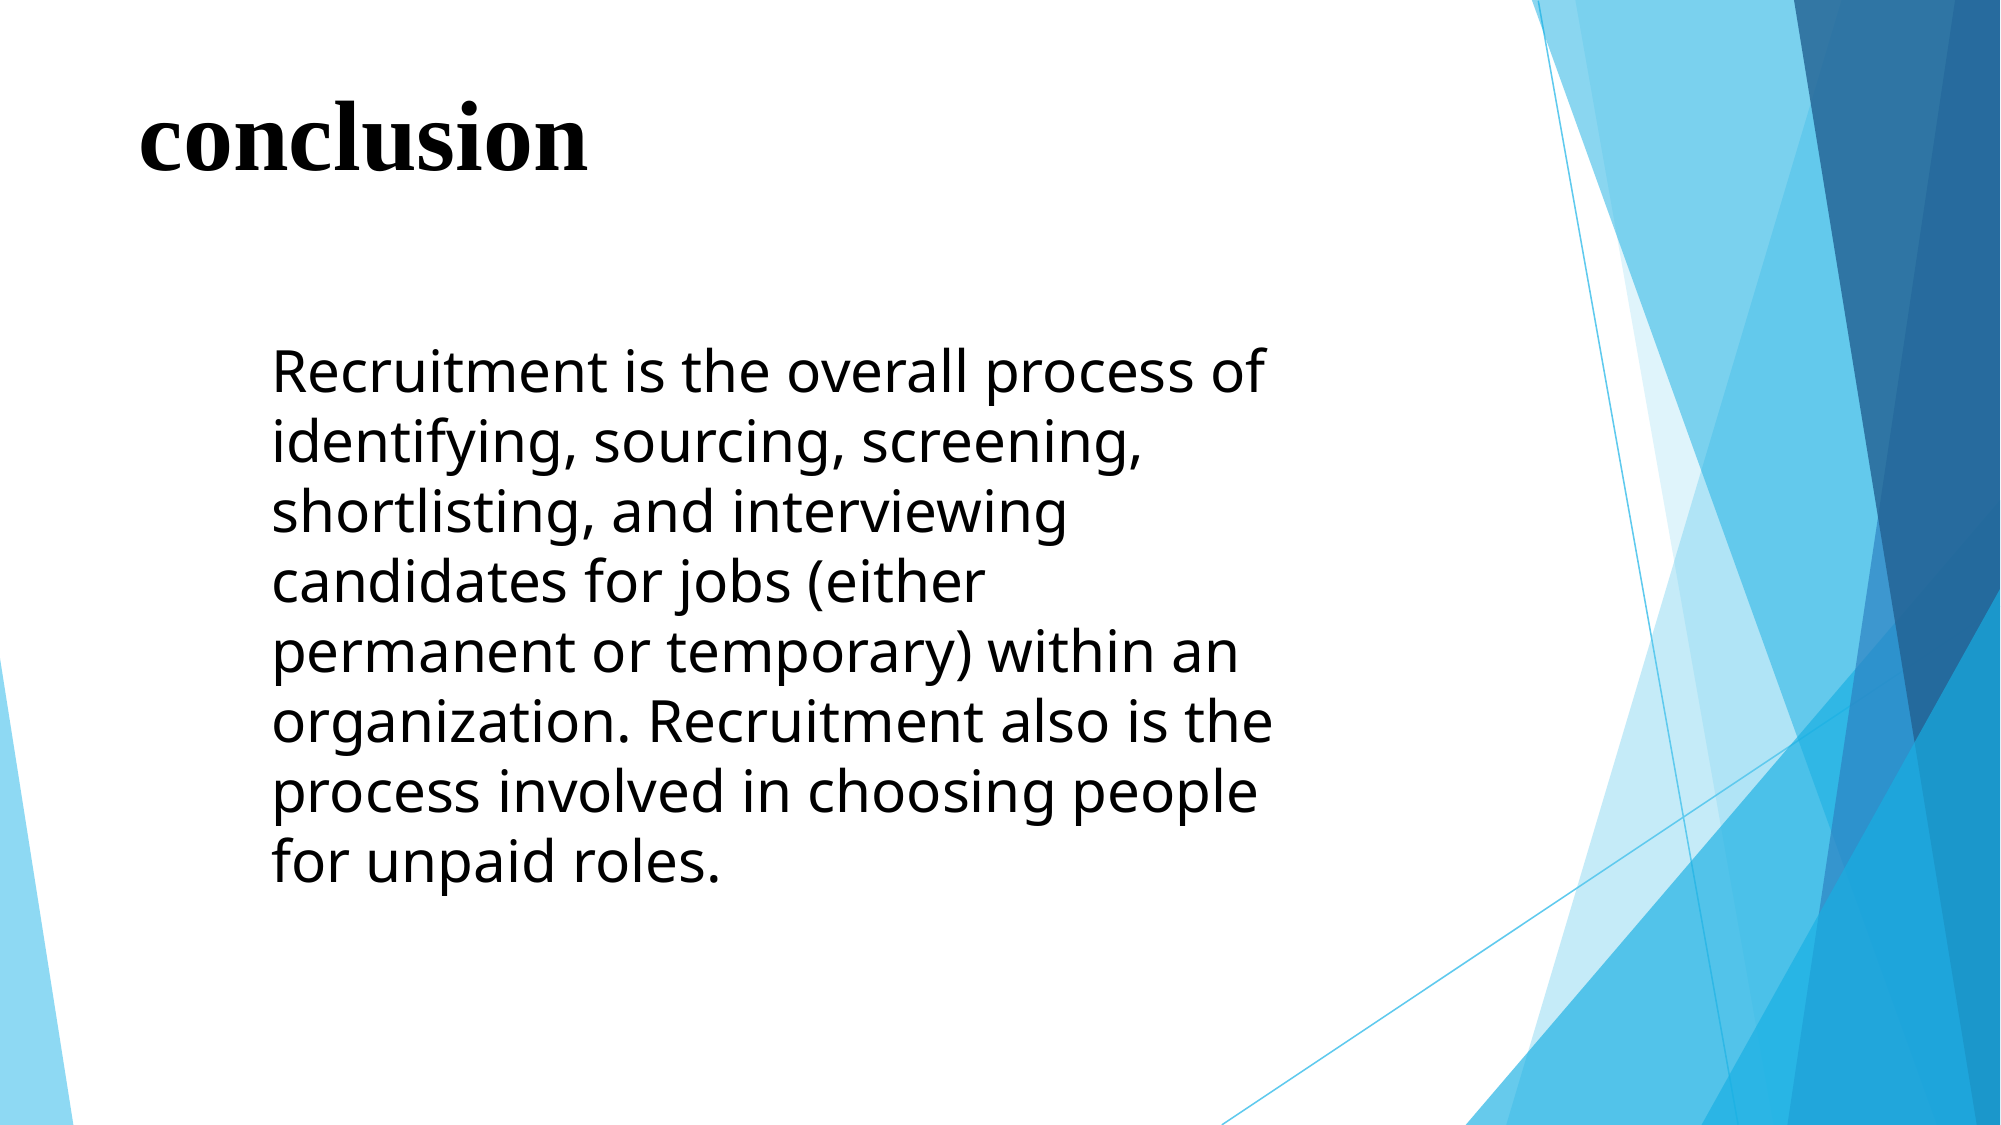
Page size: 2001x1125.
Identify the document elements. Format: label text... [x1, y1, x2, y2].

text_box Recruitment is the overall process of identifying, sourcing, screening, shortlisting, and interviewing candidates for jobs (either permanent or temporary) within an organization. Recruitment also is the process involved in choosing people for unpaid roles. [256, 326, 1307, 902]
title conclusion [123, 62, 1877, 189]
